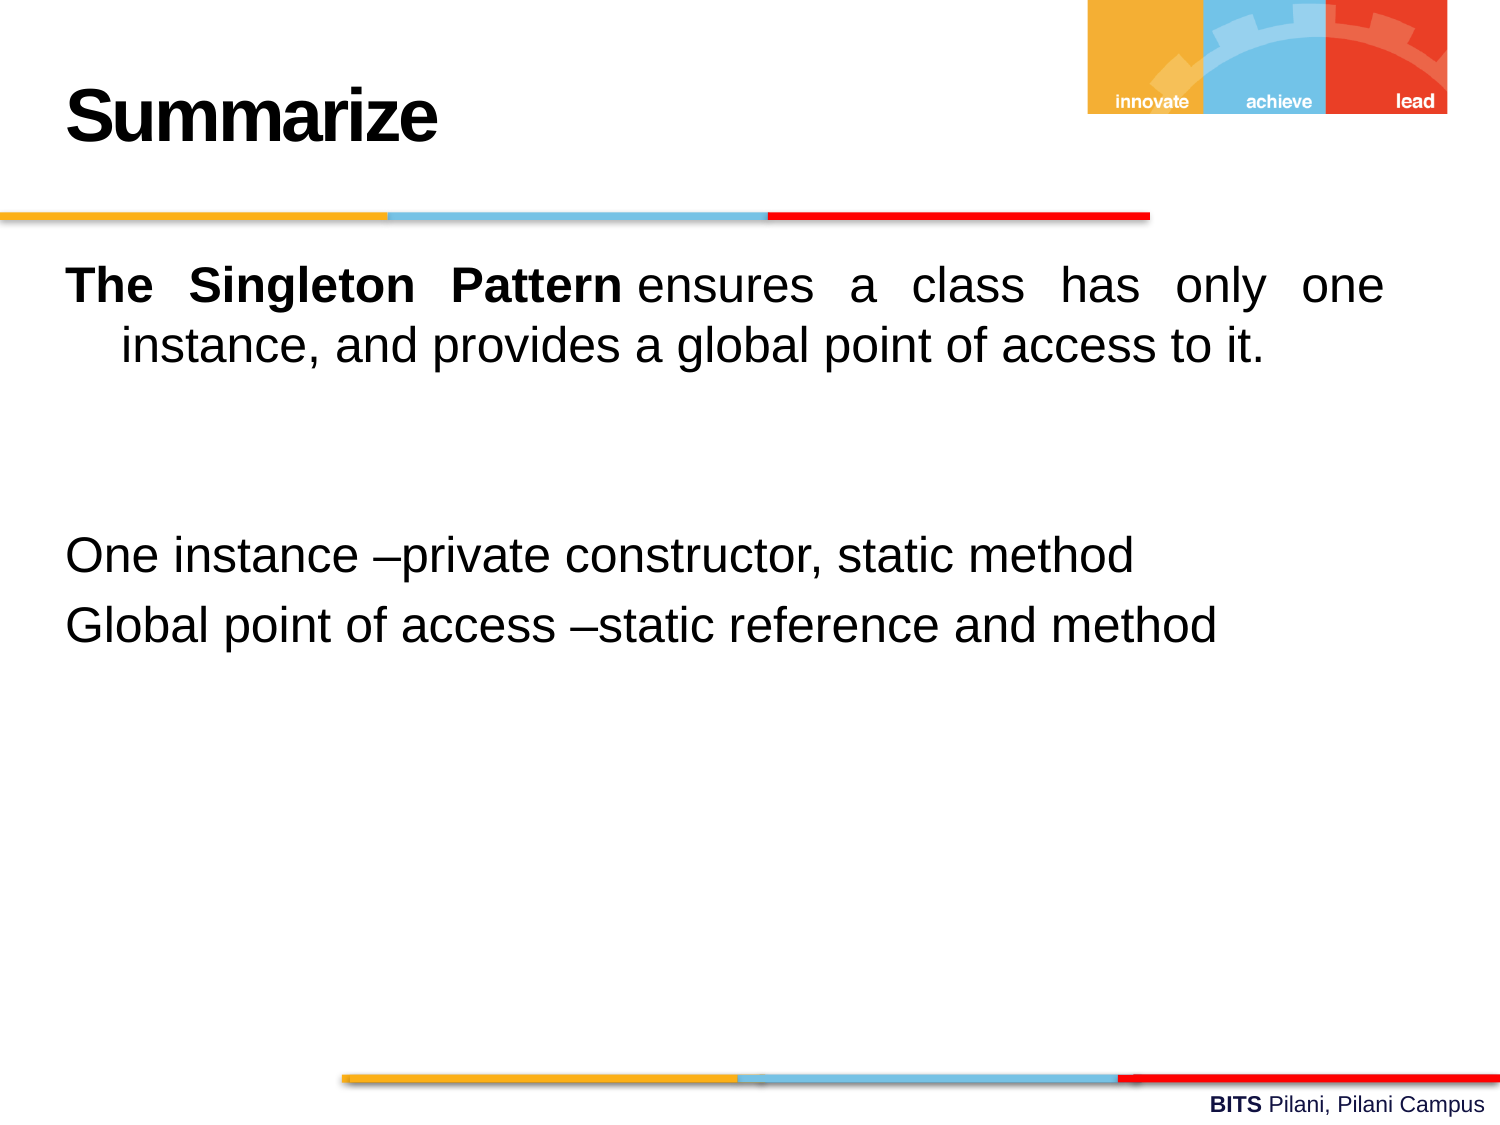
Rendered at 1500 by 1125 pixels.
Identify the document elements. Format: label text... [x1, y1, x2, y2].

list Summarize [50, 24, 1088, 213]
picture [1087, 0, 1448, 114]
list The Singleton Pattern ensures a class has only one instance, and provides a global point of access to it. One instance –private constructor, static method Global point of access –static reference and method [50, 245, 1400, 988]
